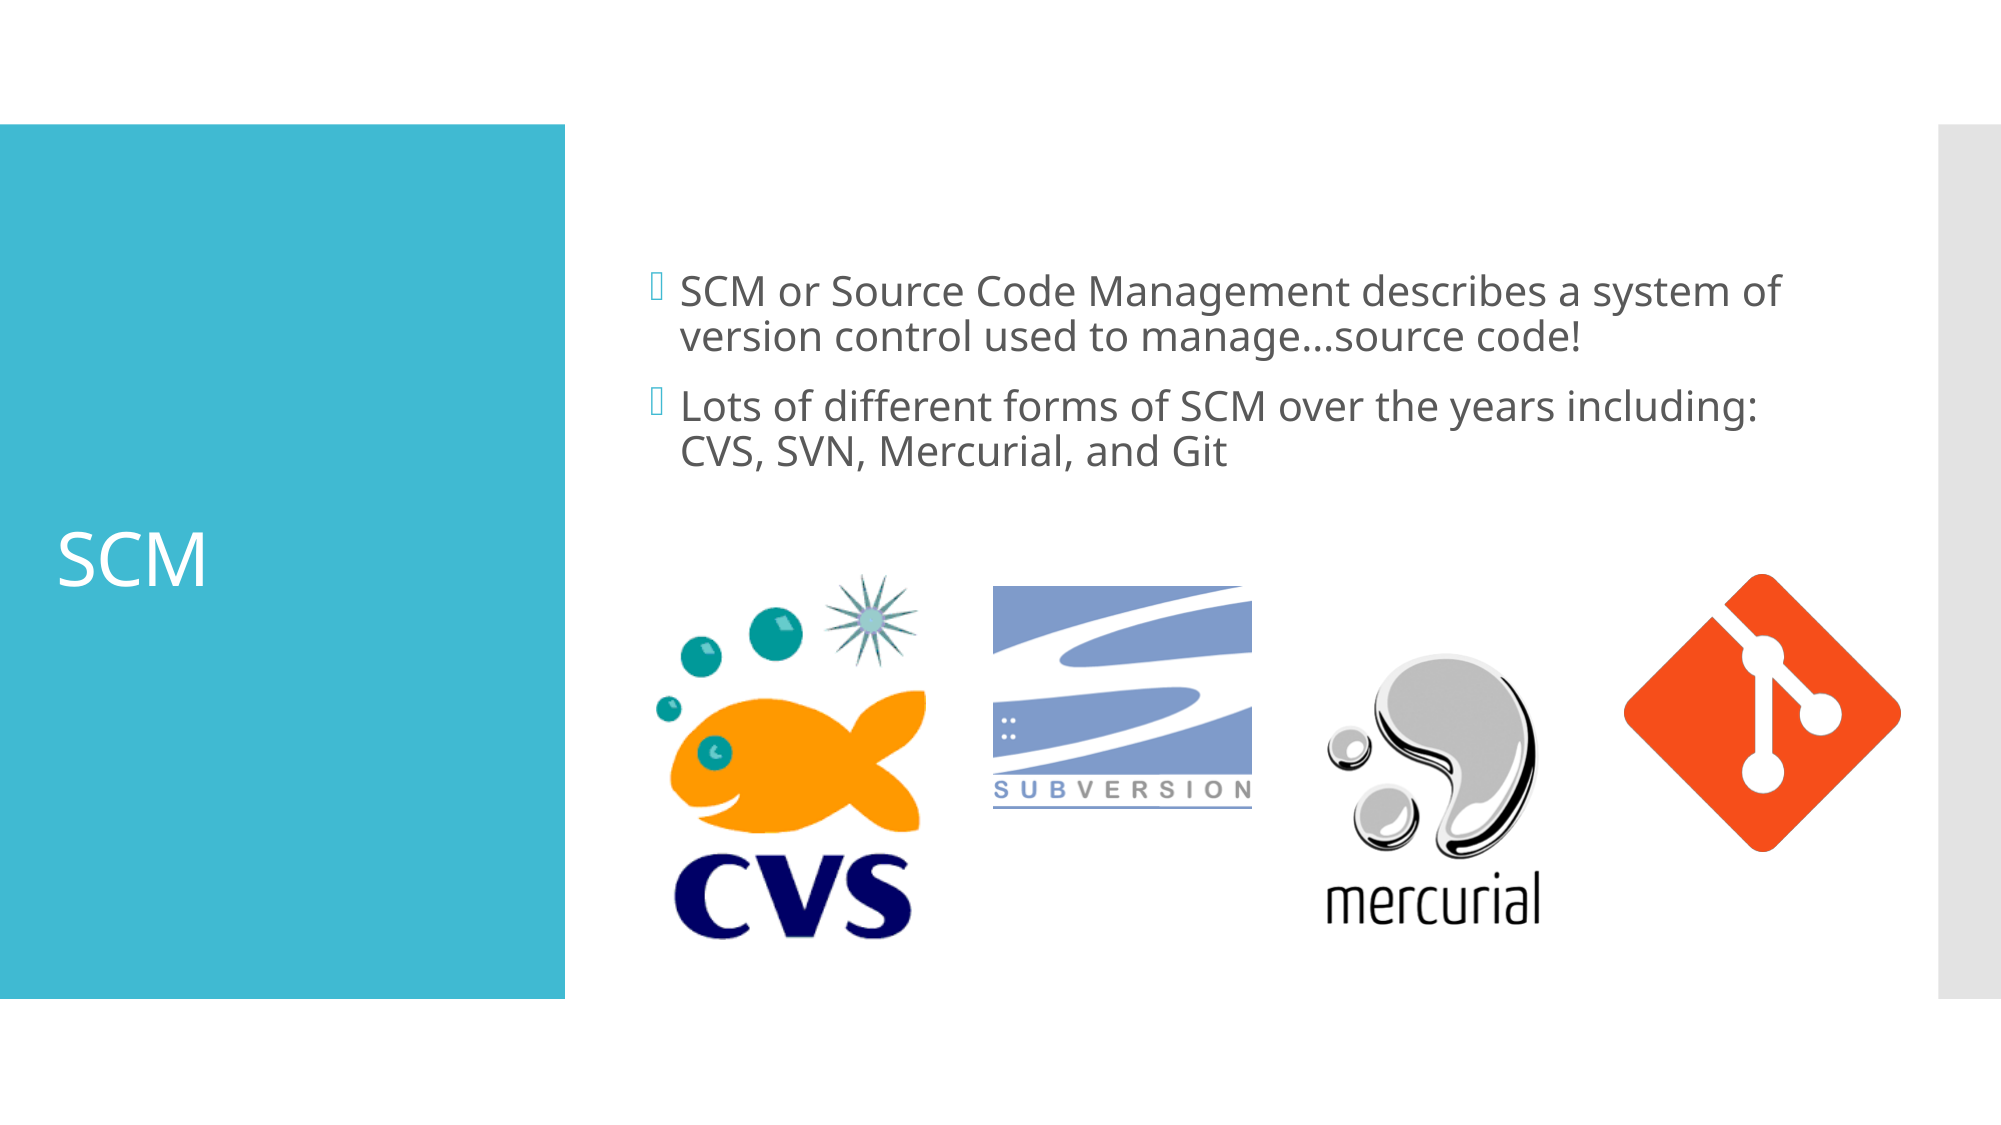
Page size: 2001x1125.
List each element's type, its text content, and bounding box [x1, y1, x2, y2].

list SCM or Source Code Management describes a system of version control used to manage…source code! Lots of different forms of SCM over the years including: CVS, SVN, Mercurial, and Git [634, 141, 1835, 605]
picture [656, 574, 927, 940]
picture [1287, 645, 1582, 940]
picture [1623, 574, 1902, 852]
title SCM [41, 184, 525, 940]
picture [993, 586, 1252, 810]
